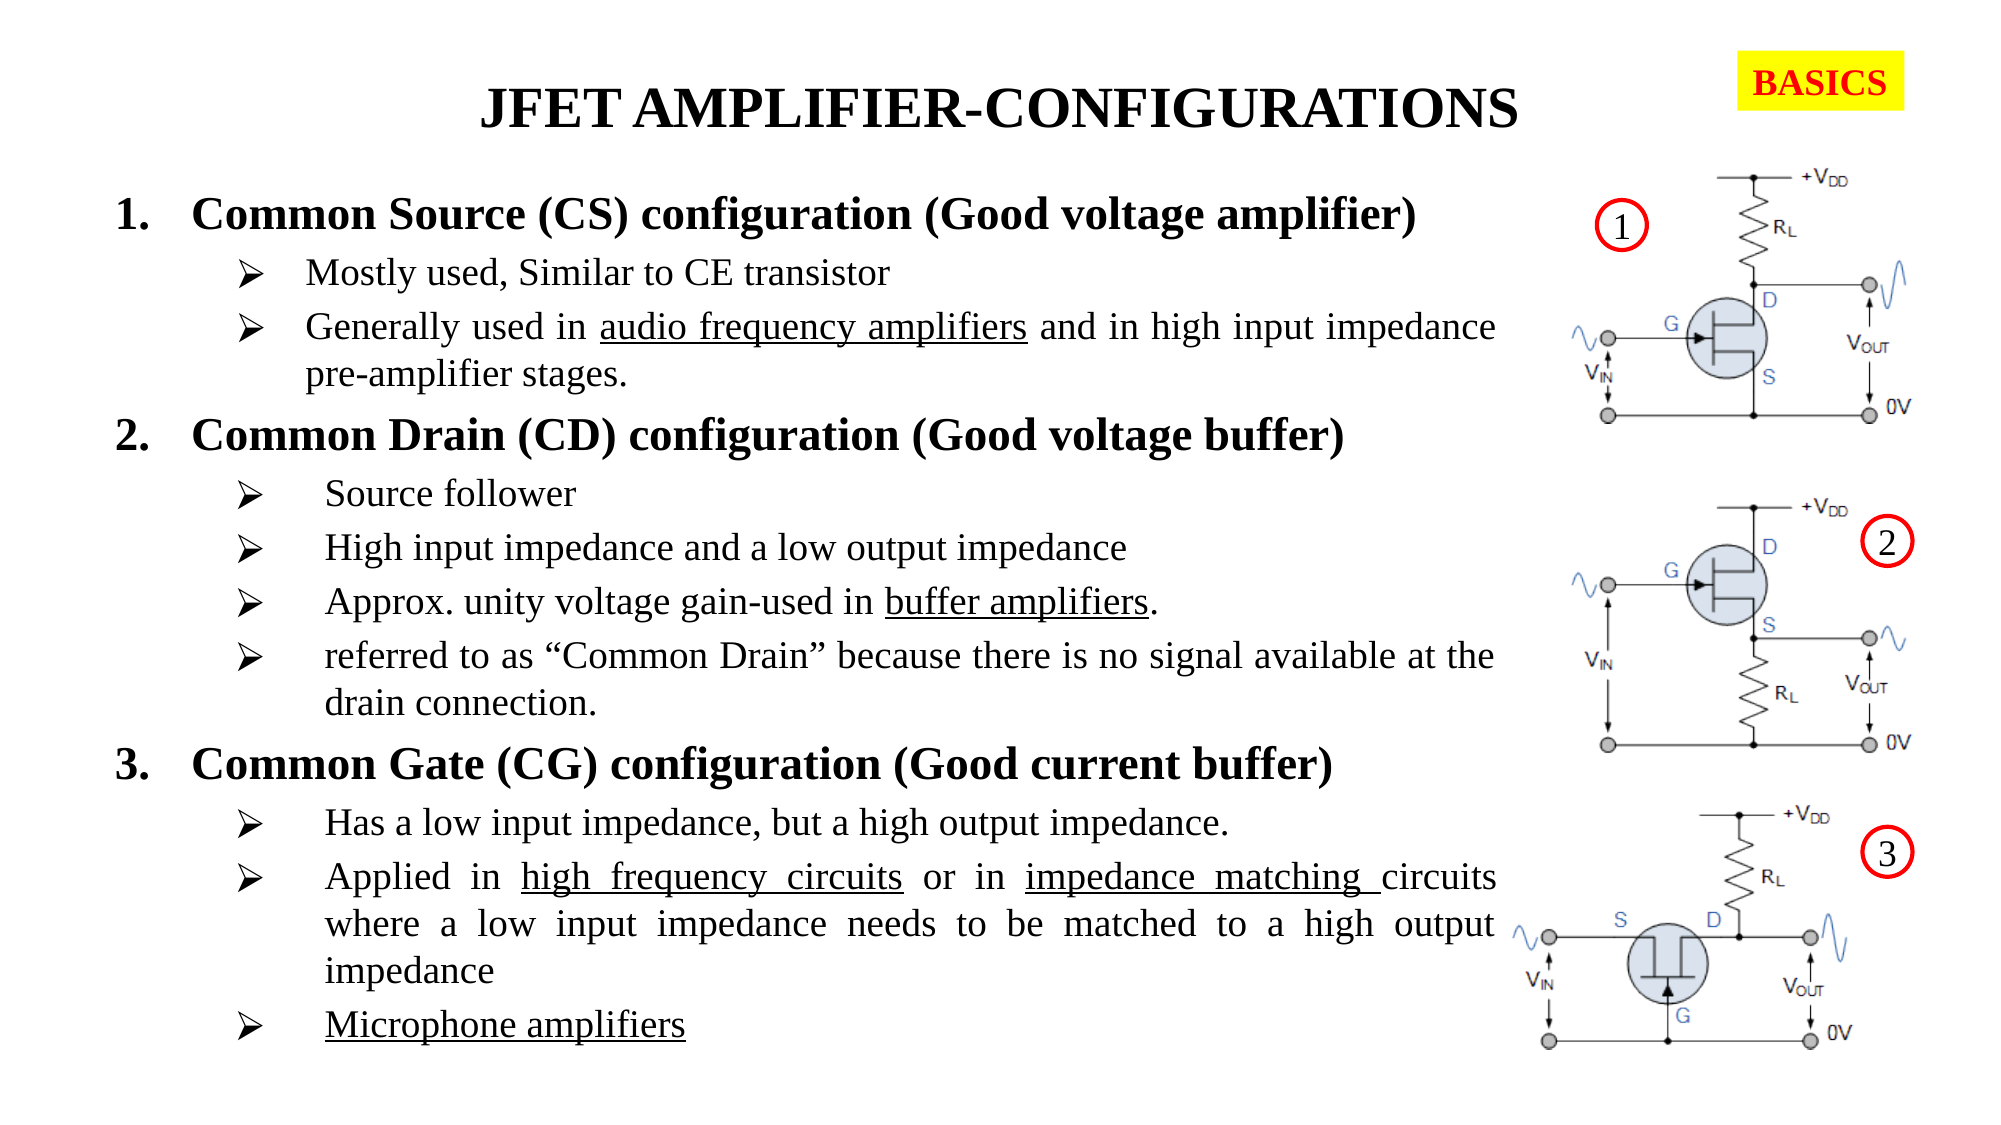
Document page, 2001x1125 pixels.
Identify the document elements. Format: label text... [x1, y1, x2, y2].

text_box 3 [1863, 821, 1913, 882]
list Common Source (CS) configuration (Good voltage amplifier) Mostly used, Similar to CE transistor Generally used in audio frequency amplifiers and in high input impedance pre-amplifier stages. Common Drain (CD) configuration (Good voltage buffer) Source follower High input impedance and a low output impedance Approx. unity voltage gain-used in buffer amplifiers. referred to as “Common Drain” because there is no signal available at the drain connection. Common Gate (CG) configuration (Good current buffer) Has a low input impedance, but a high output impedance. Applied in high frequency circuits or in impedance matching circuits where a low input impedance needs to be matched to a high output impedance Microphone amplifiers [99, 174, 1513, 1063]
picture [1571, 492, 1913, 759]
picture [1571, 162, 1913, 424]
text_box BASICS [1737, 50, 1905, 111]
title JFET AMPLIFIER-CONFIGURATIONS [99, 45, 1900, 163]
picture [1512, 799, 1854, 1051]
